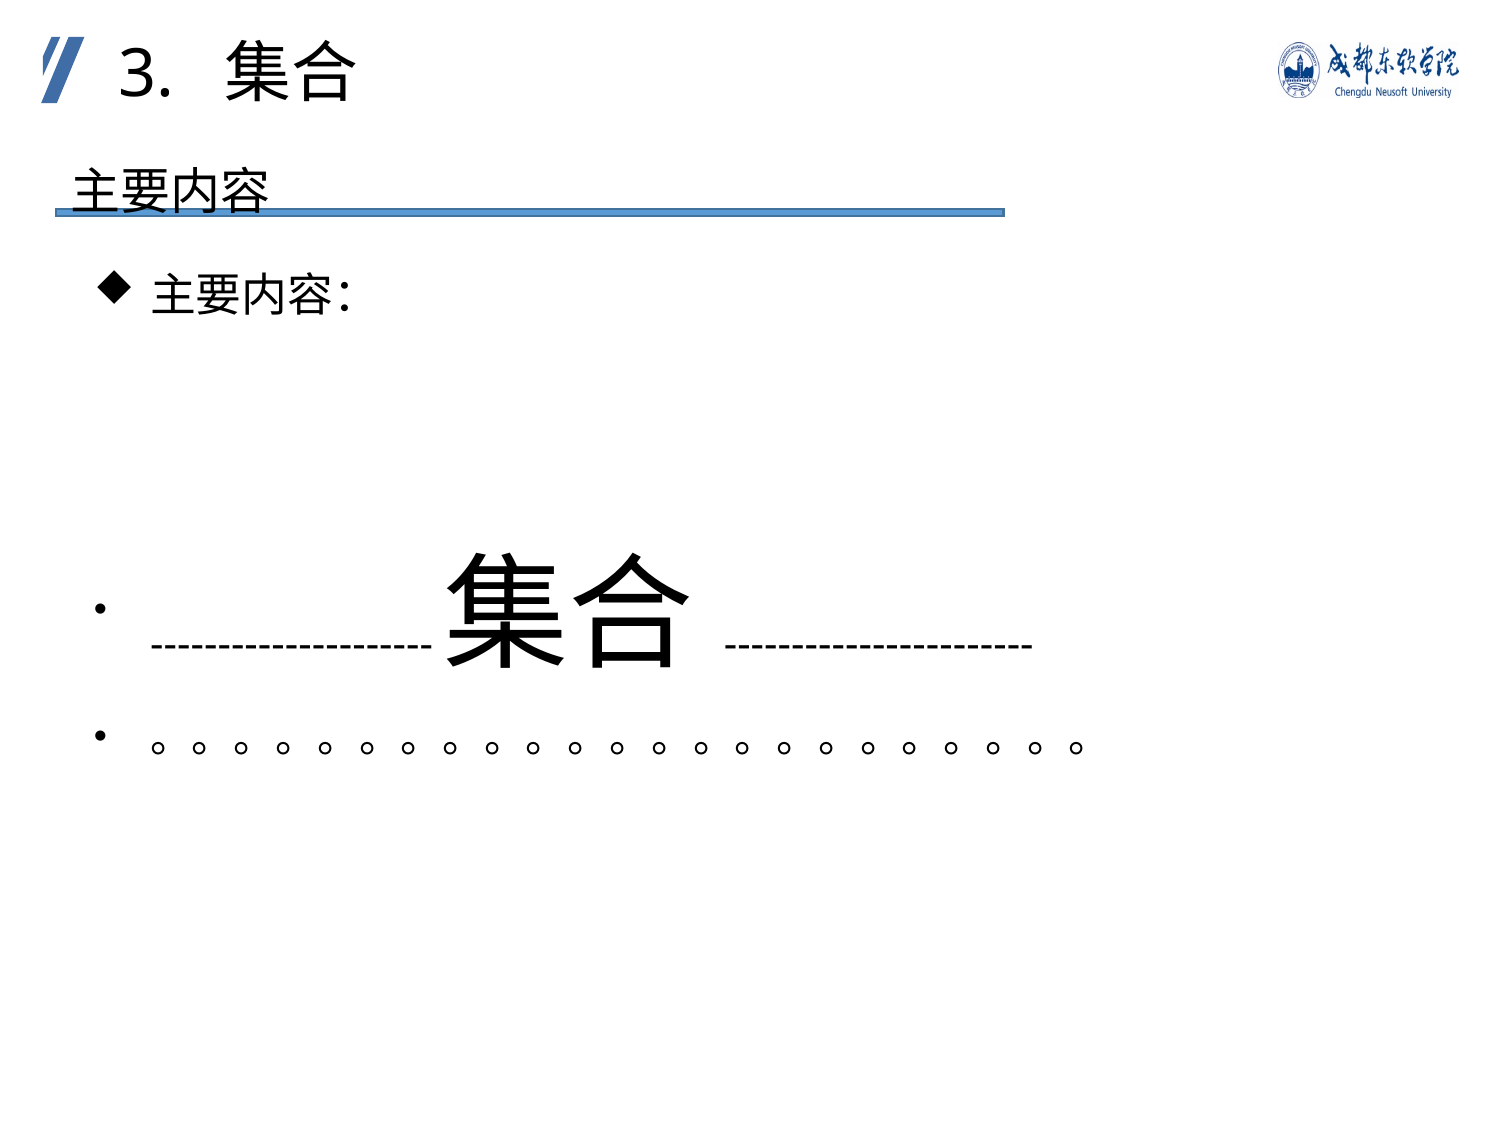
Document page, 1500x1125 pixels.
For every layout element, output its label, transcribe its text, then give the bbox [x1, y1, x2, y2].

text_box [873, 208, 1005, 217]
picture [1278, 42, 1459, 98]
text_box 3. 集合 [103, 30, 1228, 119]
text_box 主要内容 [55, 122, 873, 227]
text_box 主要内容： ---------------------集合----------------------- 。。。。。。。。。。。。。。。。。。。。。。。 [79, 230, 1370, 924]
